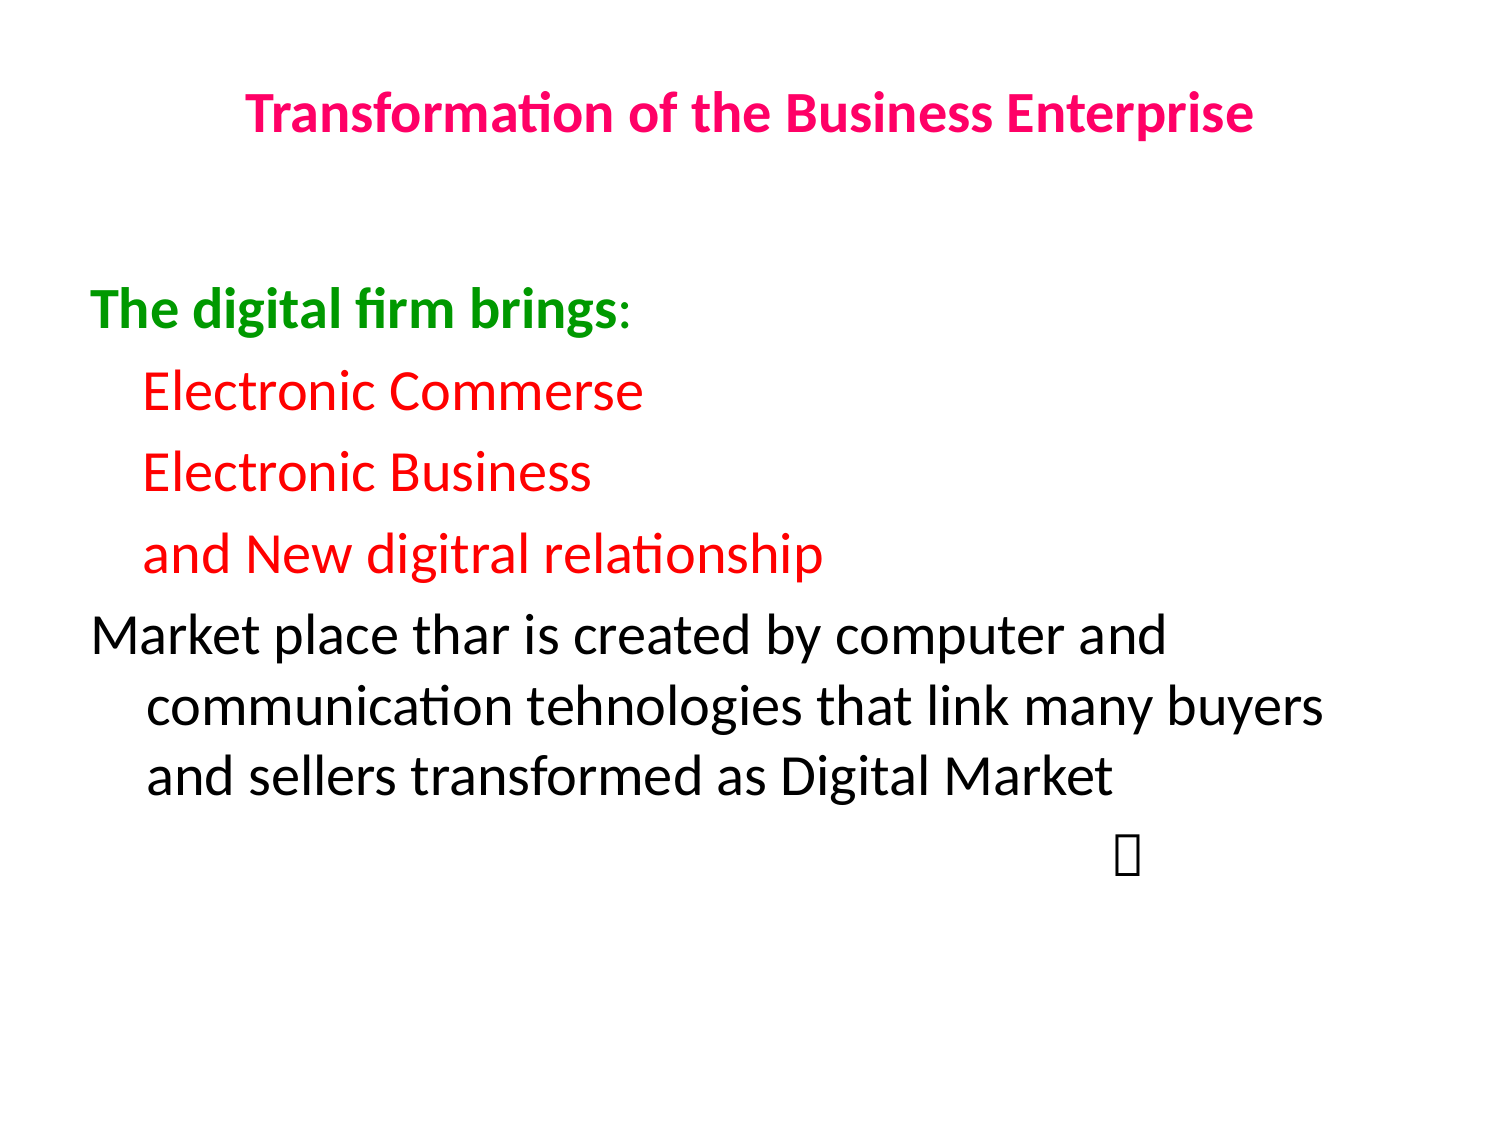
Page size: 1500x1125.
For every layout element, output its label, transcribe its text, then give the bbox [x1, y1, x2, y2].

list The digital firm brings: Electronic Commerse Electronic Business and New digitral relationship Market place thar is created by computer and communication tehnologies that link many buyers and sellers transformed as Digital Market  [75, 262, 1425, 1005]
title Transformation of the Business Enterprise [75, 45, 1425, 175]
